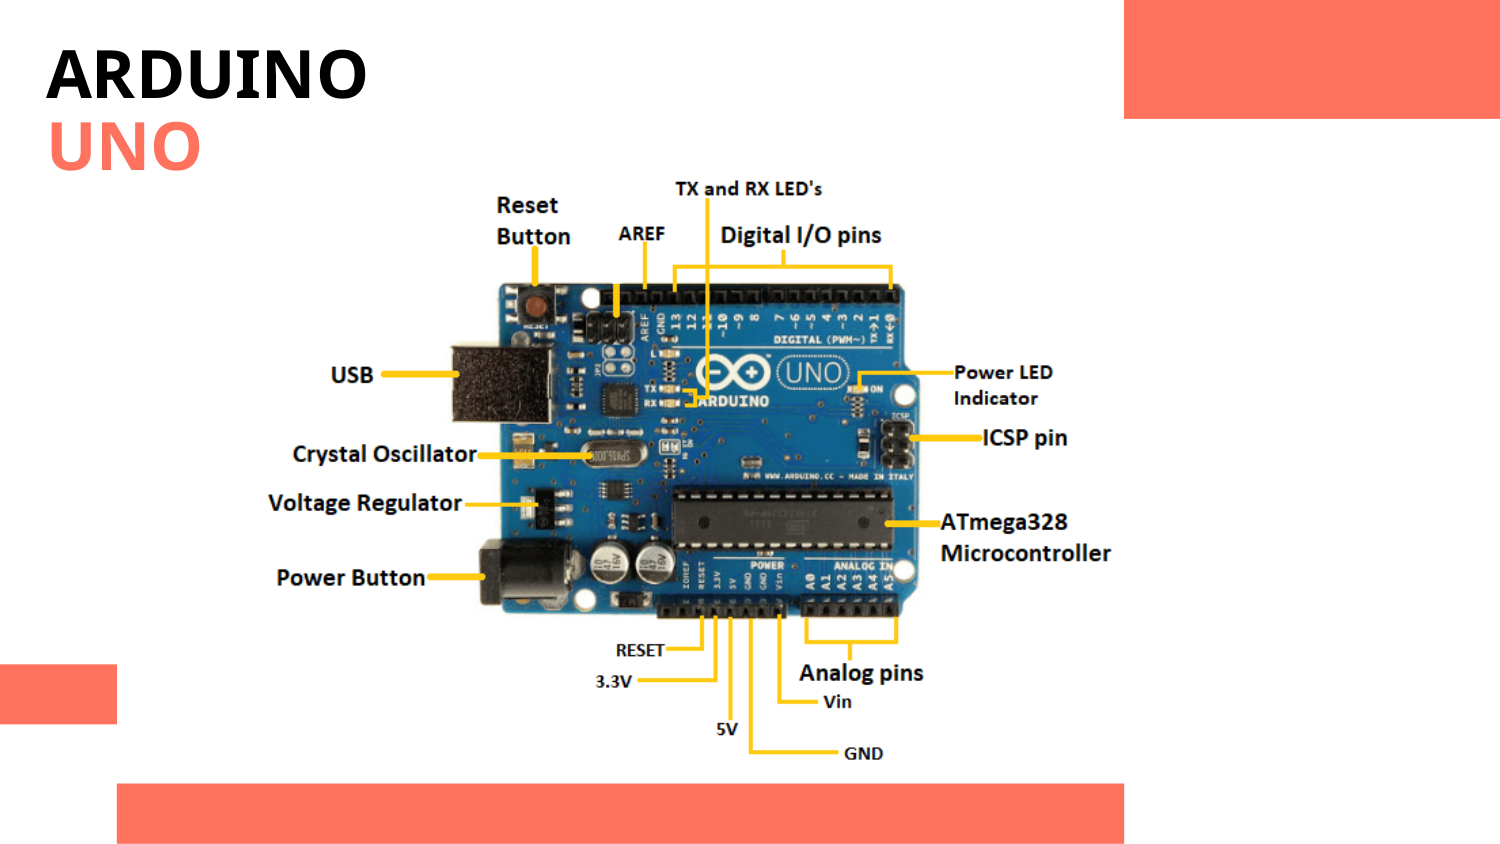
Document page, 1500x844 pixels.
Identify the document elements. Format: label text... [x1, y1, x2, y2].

picture [252, 167, 1117, 768]
title ARDUINO UNO [31, 26, 435, 211]
text_box [116, 783, 1125, 844]
text_box [1124, 0, 1500, 119]
